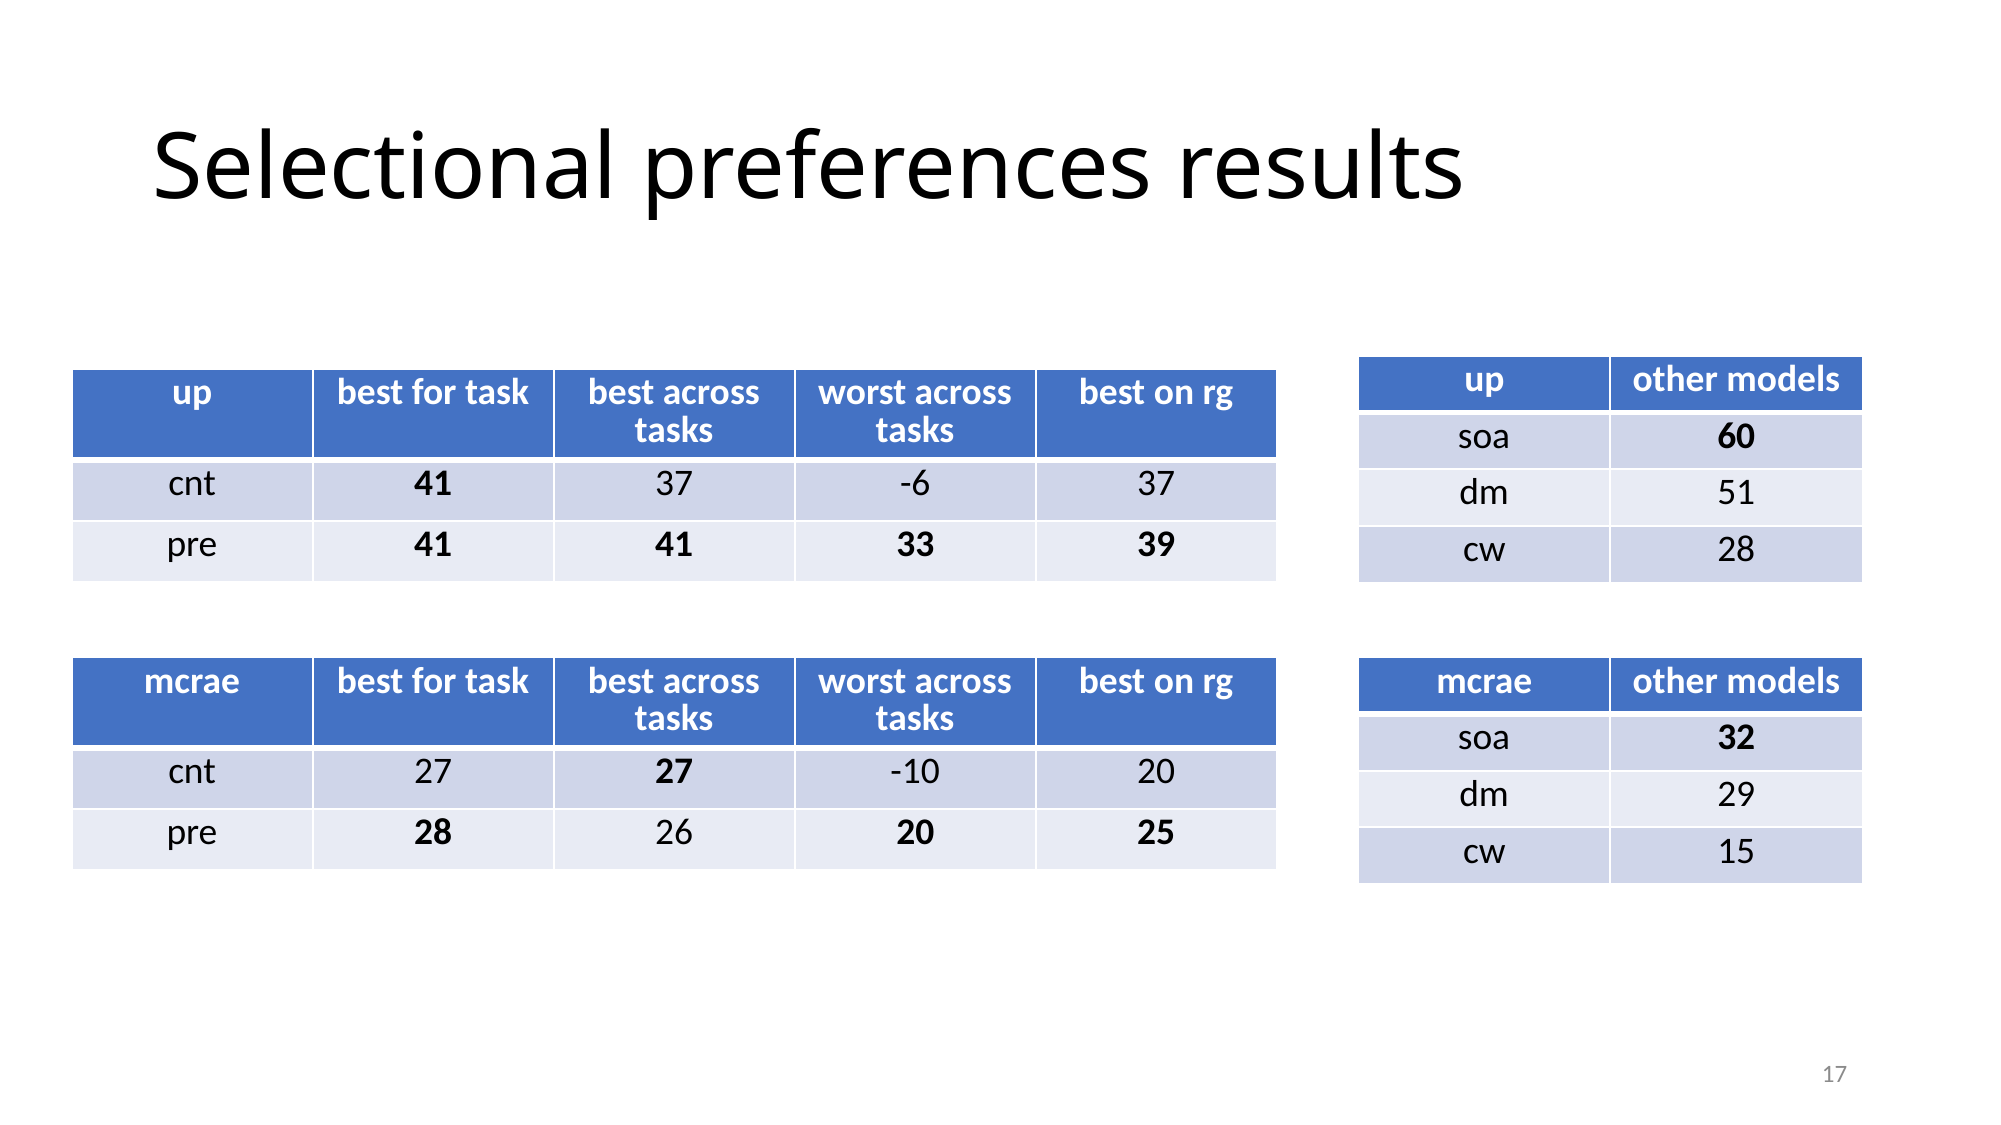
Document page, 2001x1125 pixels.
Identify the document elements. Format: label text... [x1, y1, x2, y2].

table_cell 39 [1037, 522, 1276, 581]
table_cell 15 [1611, 828, 1862, 883]
table_header mcrae [1359, 658, 1609, 711]
table_header best across tasks [555, 370, 794, 457]
table_cell dm [1359, 470, 1609, 525]
table_cell -6 [796, 463, 1035, 520]
table_cell soa [1359, 717, 1609, 770]
table_header other models [1611, 357, 1862, 410]
table_cell 60 [1611, 415, 1862, 468]
table_cell 28 [1611, 527, 1862, 582]
table_header best for task [314, 658, 553, 745]
title Selectional preferences results [137, 59, 1863, 278]
table_cell -10 [796, 751, 1035, 808]
table_header best on rg [1037, 658, 1276, 745]
table_cell 41 [314, 463, 553, 520]
table_header worst across tasks [796, 658, 1035, 745]
table_header mcrae [73, 658, 312, 745]
table_cell 32 [1611, 717, 1862, 770]
table_cell 27 [555, 751, 794, 808]
table_cell soa [1359, 415, 1609, 468]
table_cell 29 [1611, 772, 1862, 826]
table_cell 28 [314, 810, 553, 869]
table_header best across tasks [555, 658, 794, 745]
table_header up [1359, 357, 1609, 410]
table_cell 20 [1037, 751, 1276, 808]
table_cell dm [1359, 772, 1609, 826]
table_cell 33 [796, 522, 1035, 581]
table_header best on rg [1037, 370, 1276, 457]
table_cell 20 [796, 810, 1035, 869]
table_cell 37 [555, 463, 794, 520]
table_cell cw [1359, 527, 1609, 582]
table_header other models [1611, 658, 1862, 711]
table_cell 41 [555, 522, 794, 581]
table_cell 41 [314, 522, 553, 581]
table_header worst across tasks [796, 370, 1035, 457]
table_cell 37 [1037, 463, 1276, 520]
table_cell 27 [314, 751, 553, 808]
table_cell cnt [73, 751, 312, 808]
slide_number 17 [1412, 1042, 1863, 1103]
table_cell pre [73, 522, 312, 581]
table_header up [73, 370, 312, 457]
table_header best for task [314, 370, 553, 457]
table_cell 25 [1037, 810, 1276, 869]
table_cell cw [1359, 828, 1609, 883]
table_cell pre [73, 810, 312, 869]
table_cell cnt [73, 463, 312, 520]
table_cell 51 [1611, 470, 1862, 525]
table_cell 26 [555, 810, 794, 869]
